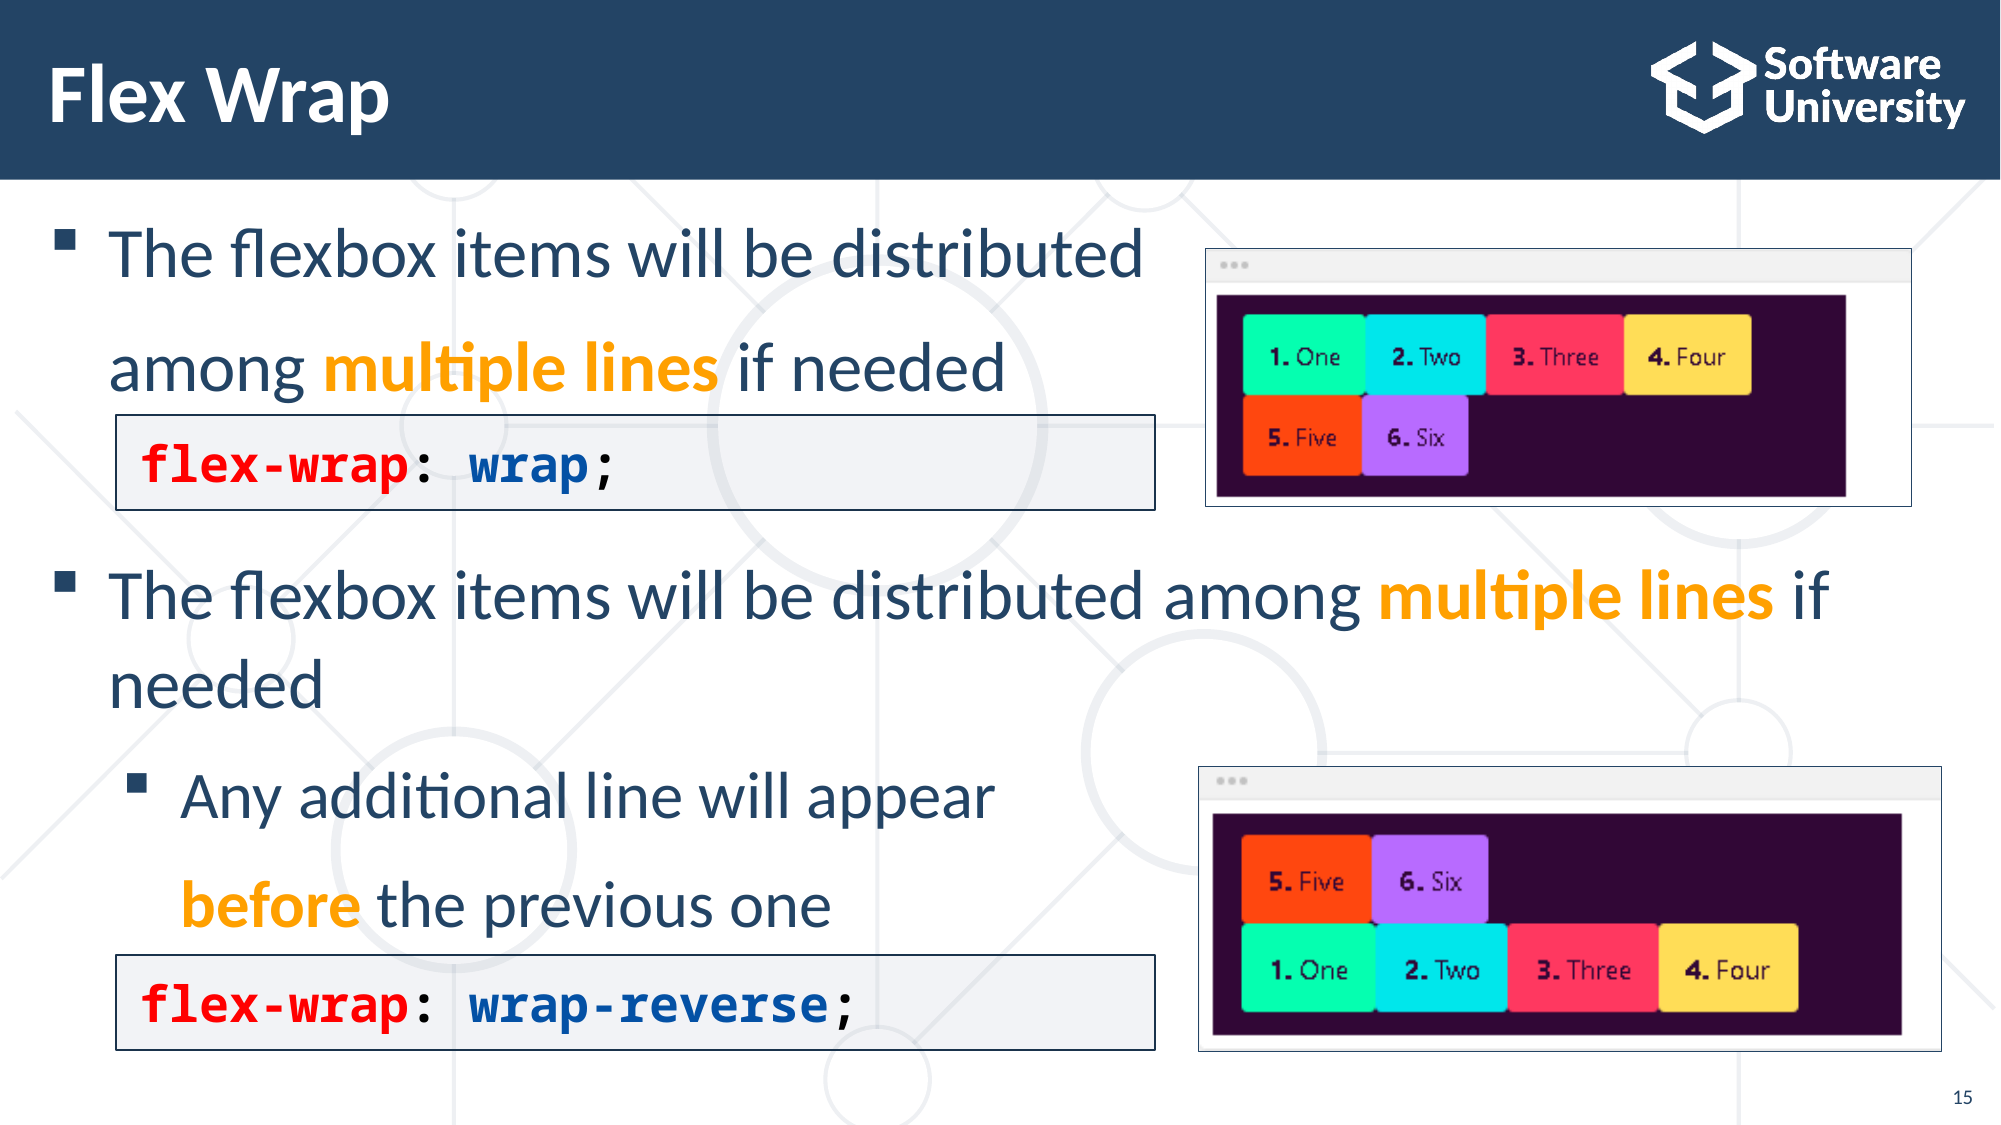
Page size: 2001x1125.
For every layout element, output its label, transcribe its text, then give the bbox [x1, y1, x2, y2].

list The flexbox items will be distributed among multiple lines if needed The flexbox items will be distributed among multiple lines if needed Any additional line will appear before the previous one [31, 196, 1868, 1104]
picture [1198, 766, 1941, 1052]
picture [1205, 248, 1912, 506]
text_box flex-wrap: wrap-reverse; [115, 954, 1155, 1051]
slide_number 15 [1927, 1067, 1989, 1117]
title Flex Wrap [31, 16, 1625, 162]
text_box flex-wrap: wrap; [115, 415, 1155, 511]
picture [1651, 41, 1966, 134]
